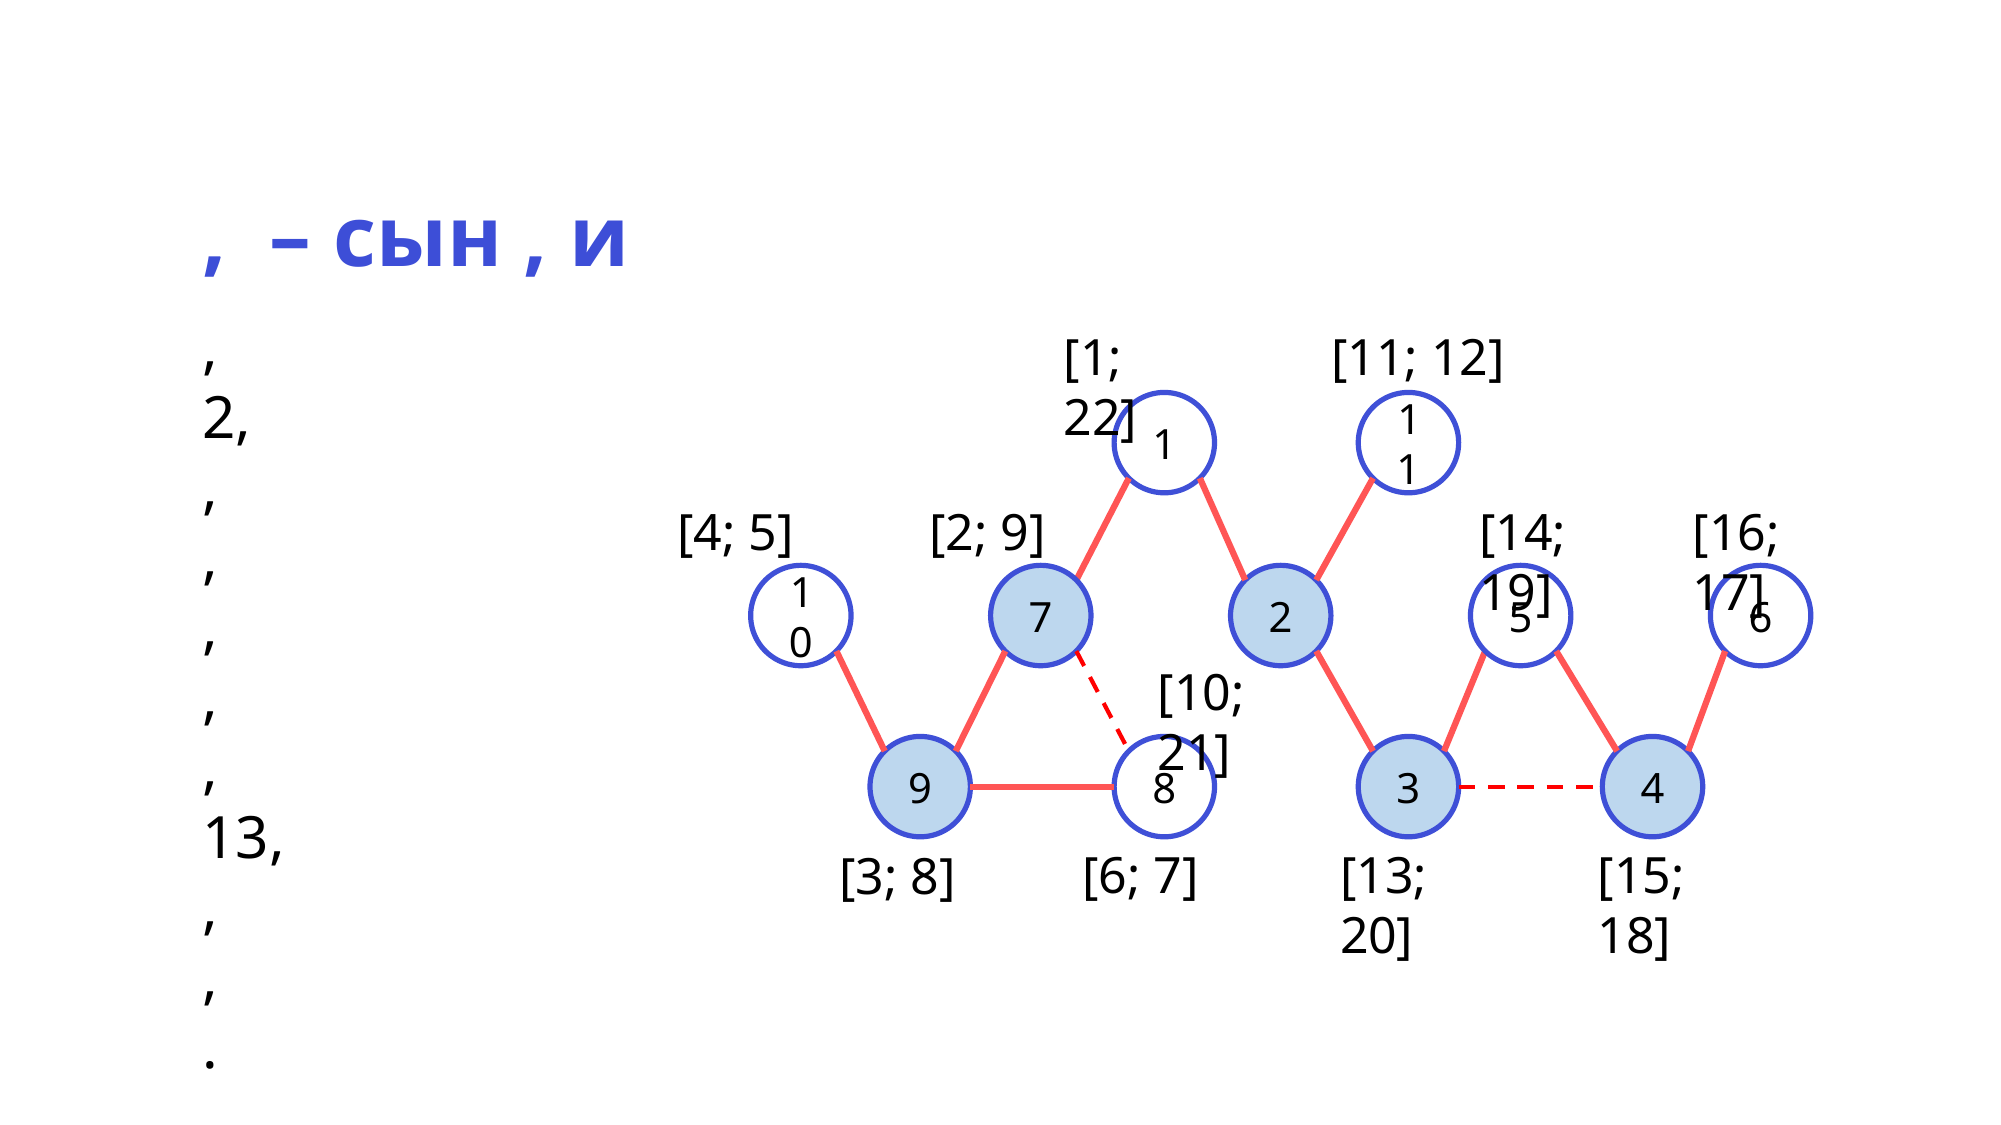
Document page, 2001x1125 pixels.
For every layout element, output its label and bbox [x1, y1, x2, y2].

text_box [662, 317, 1873, 972]
